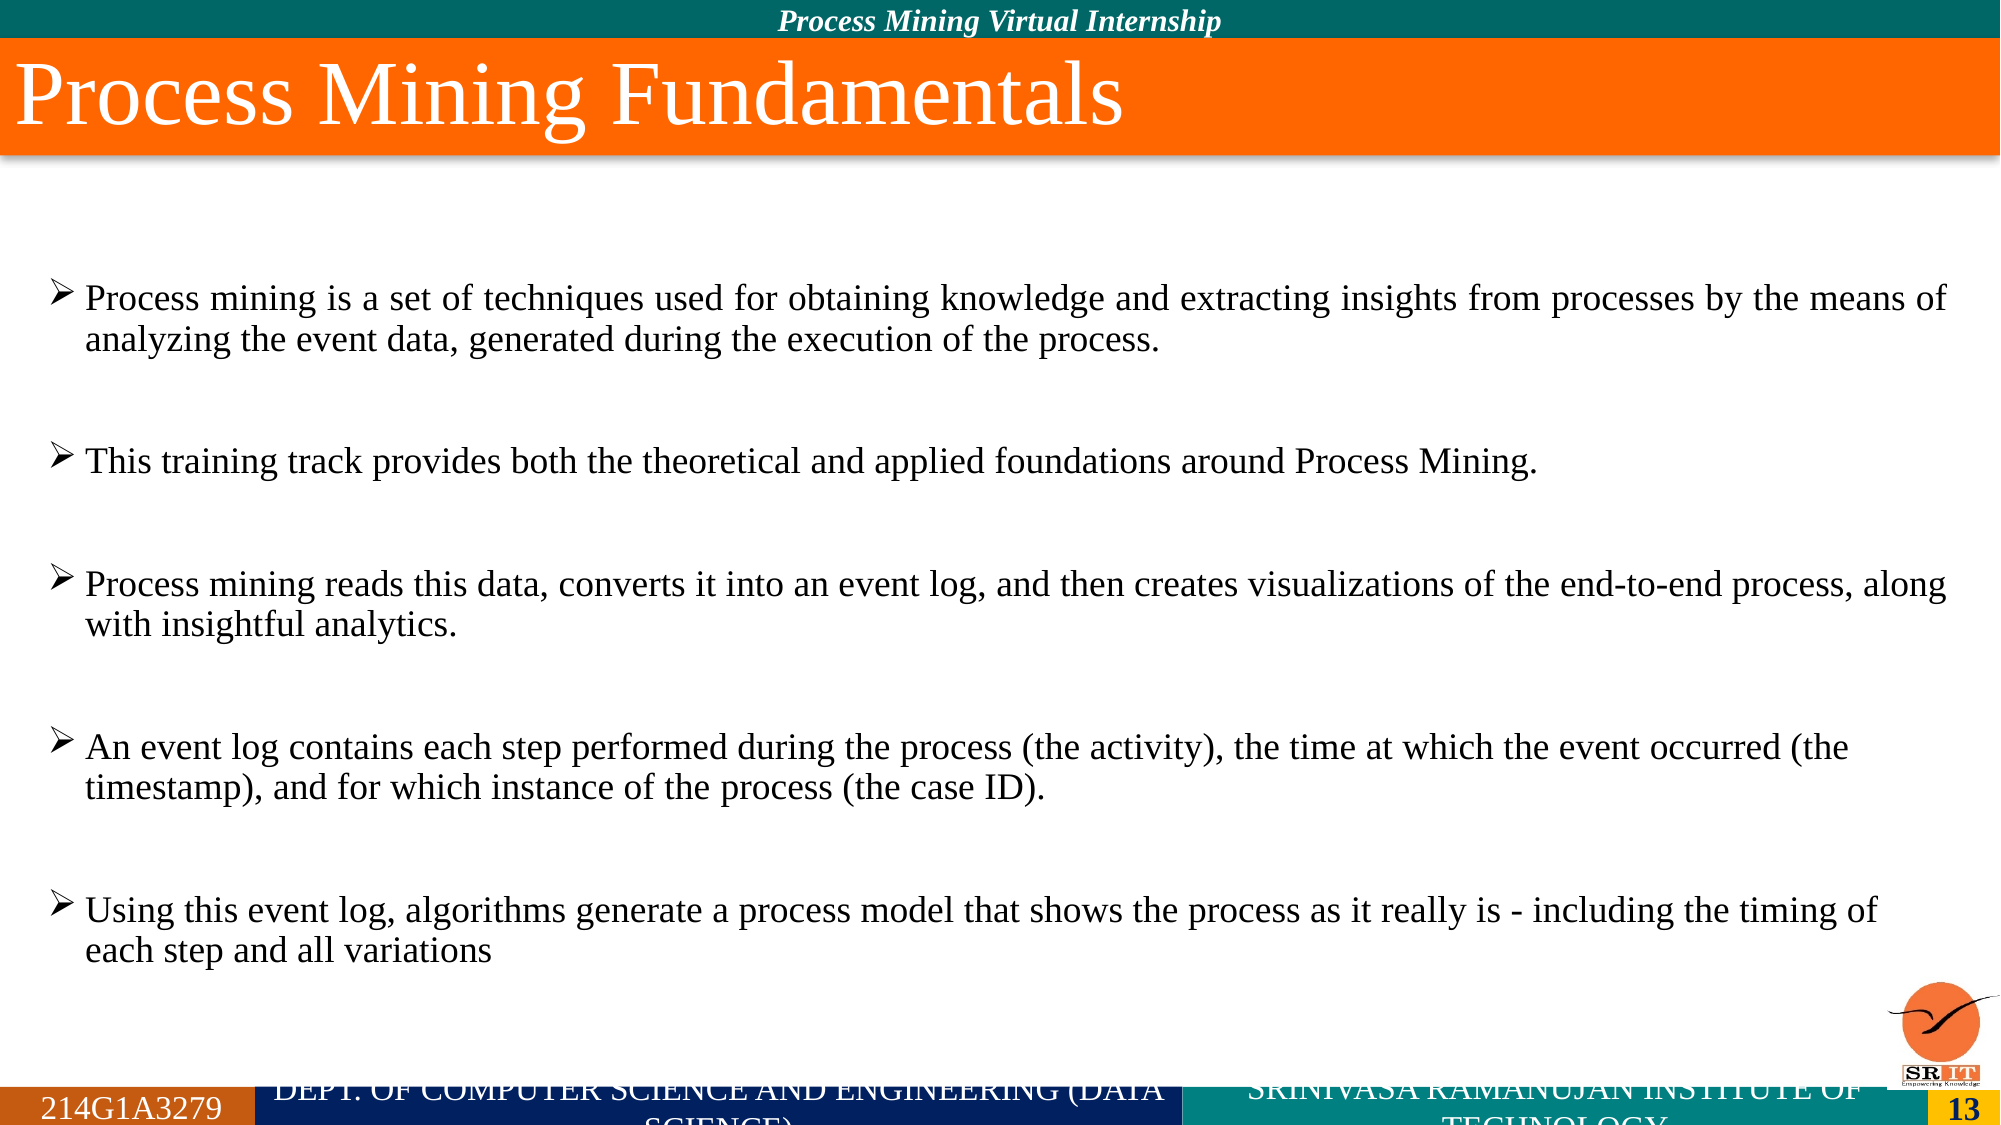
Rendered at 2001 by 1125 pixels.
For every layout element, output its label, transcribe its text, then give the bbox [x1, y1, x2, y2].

title Process Mining Fundamentals [0, 38, 2000, 156]
list Process mining is a set of techniques used for obtaining knowledge and extracting insights from processes by the means of analyzing the event data, generated during the execution of the process. This training track provides both the theoretical and applied foundations around Process Mining. Process mining reads this data, converts it into an event log, and then creates visualizations of the end-to-end process, along with insightful analytics. An event log contains each step performed during the process (the activity), the time at which the event occurred (the timestamp), and for which instance of the process (the case ID). Using this event log, algorithms generate a process model that shows the process as it really is - including the timing of each step and all variations [32, 179, 1965, 1065]
picture [1887, 977, 2000, 1090]
